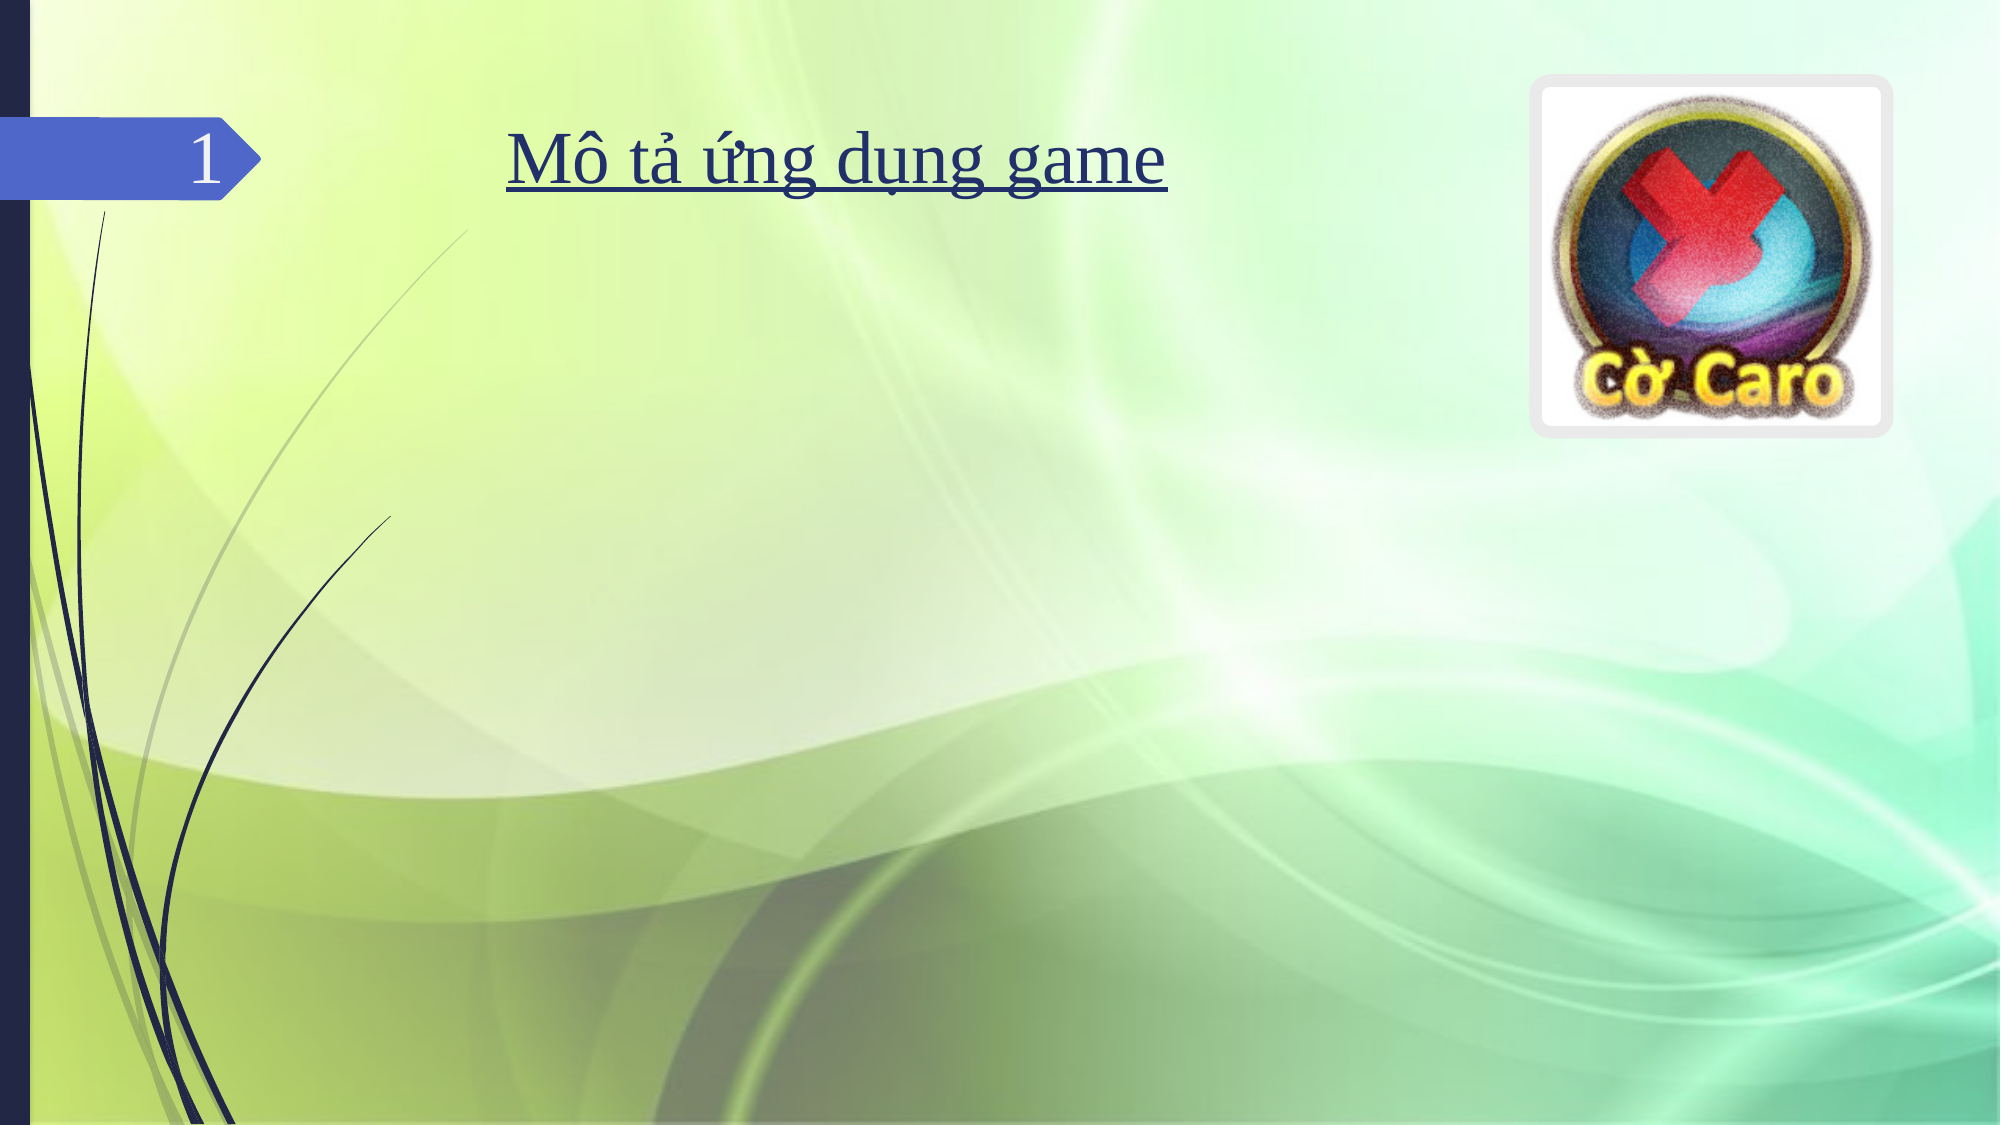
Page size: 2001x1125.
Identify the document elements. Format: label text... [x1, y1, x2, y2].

title 1 Mô tả ứng dụng game [172, 100, 1529, 311]
picture [1535, 80, 1888, 433]
